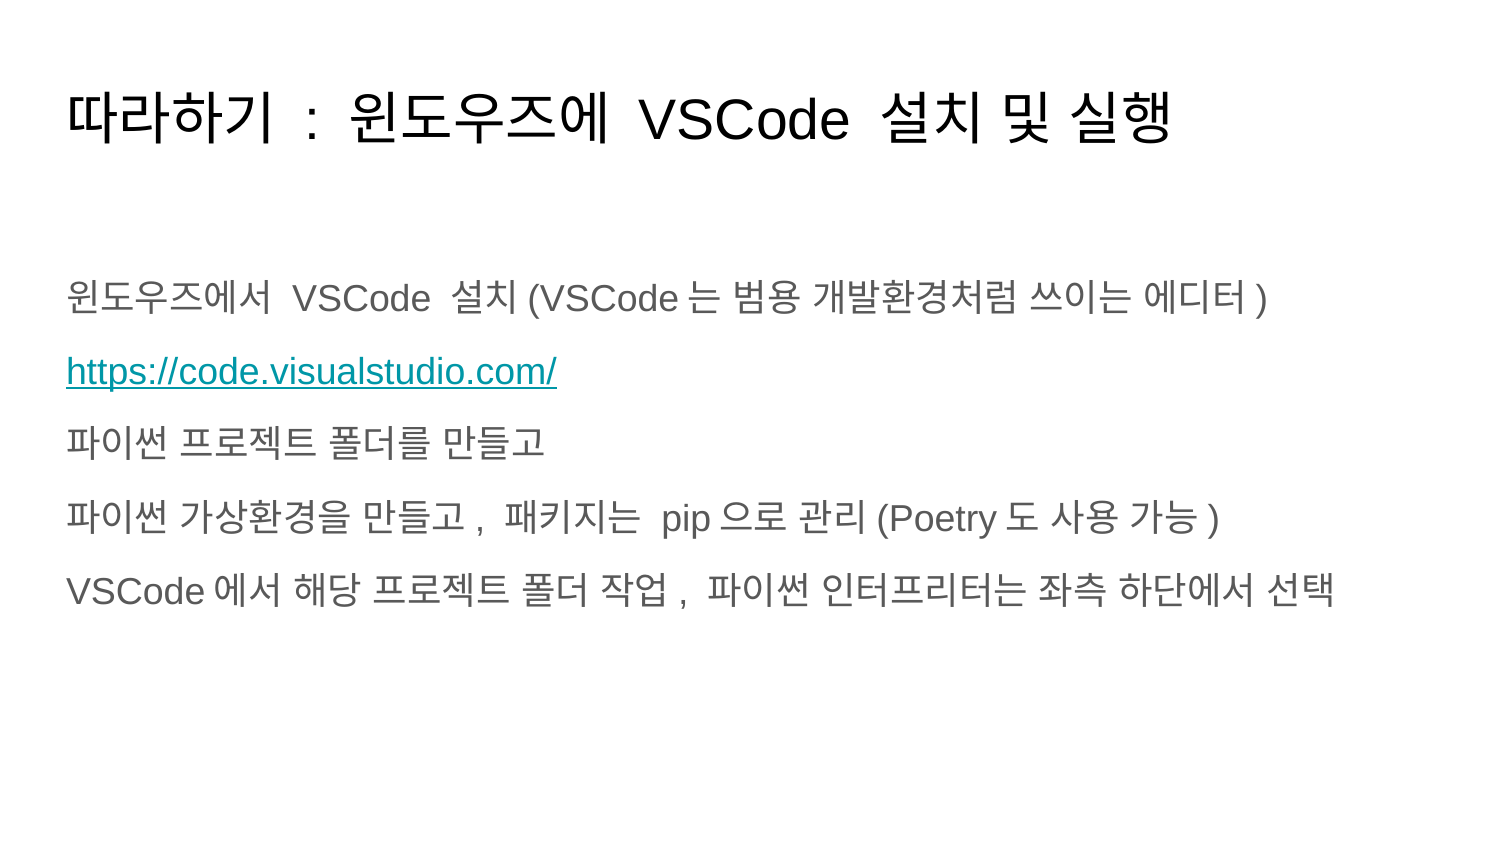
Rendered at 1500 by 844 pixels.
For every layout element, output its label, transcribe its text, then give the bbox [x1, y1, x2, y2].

list 윈도우즈에서 VSCode 설치(VSCode는 범용 개발환경처럼 쓰이는 에디터) https://code.visualstudio.com/ 파이썬 프로젝트 폴더를 만들고 파이썬 가상환경을 만들고, 패키지는 pip으로 관리(Poetry도 사용 가능) VSCode에서 해당 프로젝트 폴더 작업, 파이썬 인터프리터는 좌측 하단에서 선택 [51, 189, 1449, 750]
title 따라하기 : 윈도우즈에 VSCode 설치 및 실행 [51, 72, 1449, 167]
